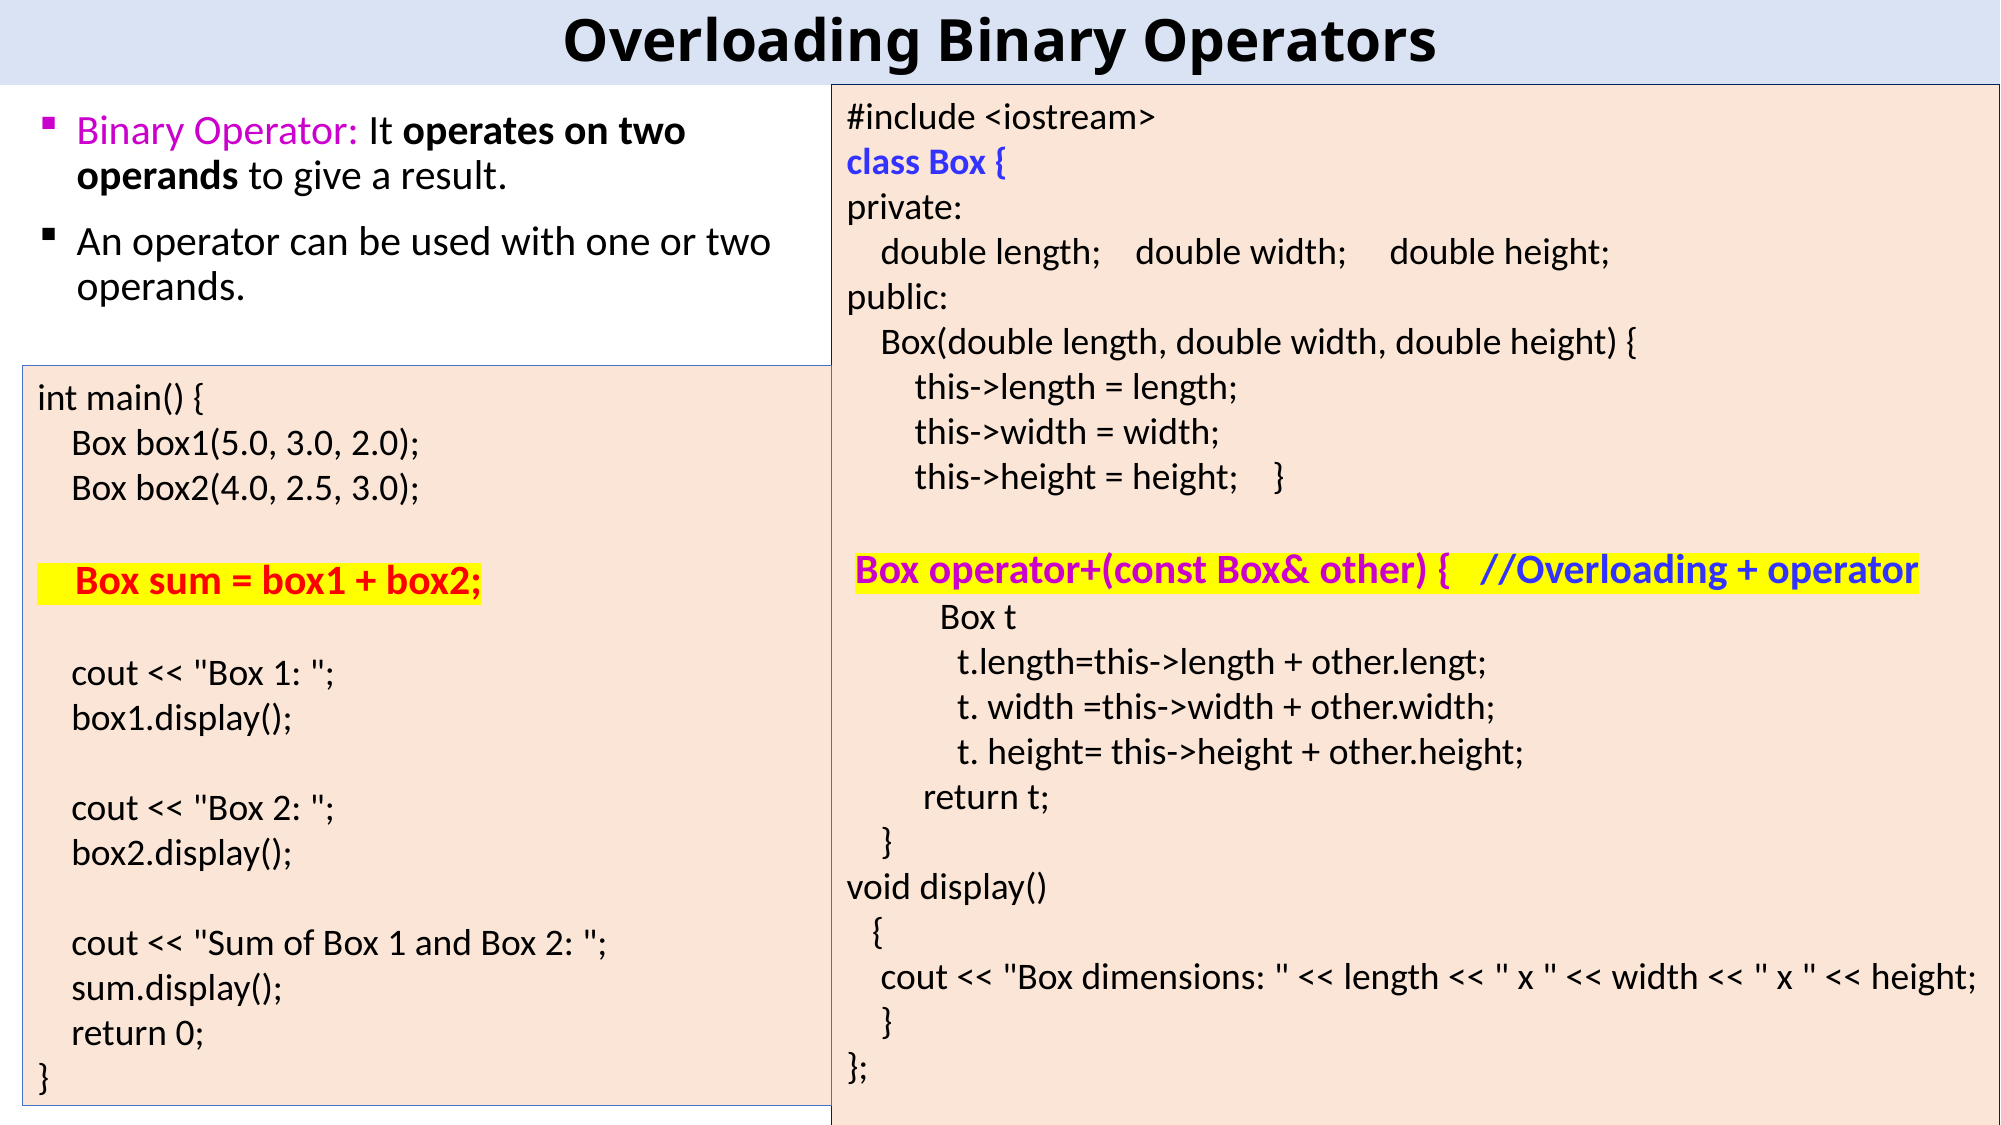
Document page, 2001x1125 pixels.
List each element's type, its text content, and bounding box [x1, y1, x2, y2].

title Overloading Binary Operators [0, 0, 2000, 85]
text_box int main() { Box box1(5.0, 3.0, 2.0); Box box2(4.0, 2.5, 3.0); Box sum = box1 + box2; cout << "Box 1: "; box1.display(); cout << "Box 2: "; box2.display(); cout << "Sum of Box 1 and Box 2: "; sum.display(); return 0; } [22, 365, 832, 1106]
list Binary Operator: It operates on two operands to give a result. An operator can be used with one or two operands. [24, 100, 813, 354]
text_box #include <iostream> class Box { private: double length; double width; double height; public: Box(double length, double width, double height) { this->length = length; this->width = width; this->height = height; } Box operator+(const Box& other) { //Overloading + operator Box t t.length=this->length + other.lengt; t. width =this->width + other.width; t. height= this->height + other.height; return t; } void display() { cout << "Box dimensions: " << length << " x " << width << " x " << height; } }; [831, 84, 2000, 1125]
